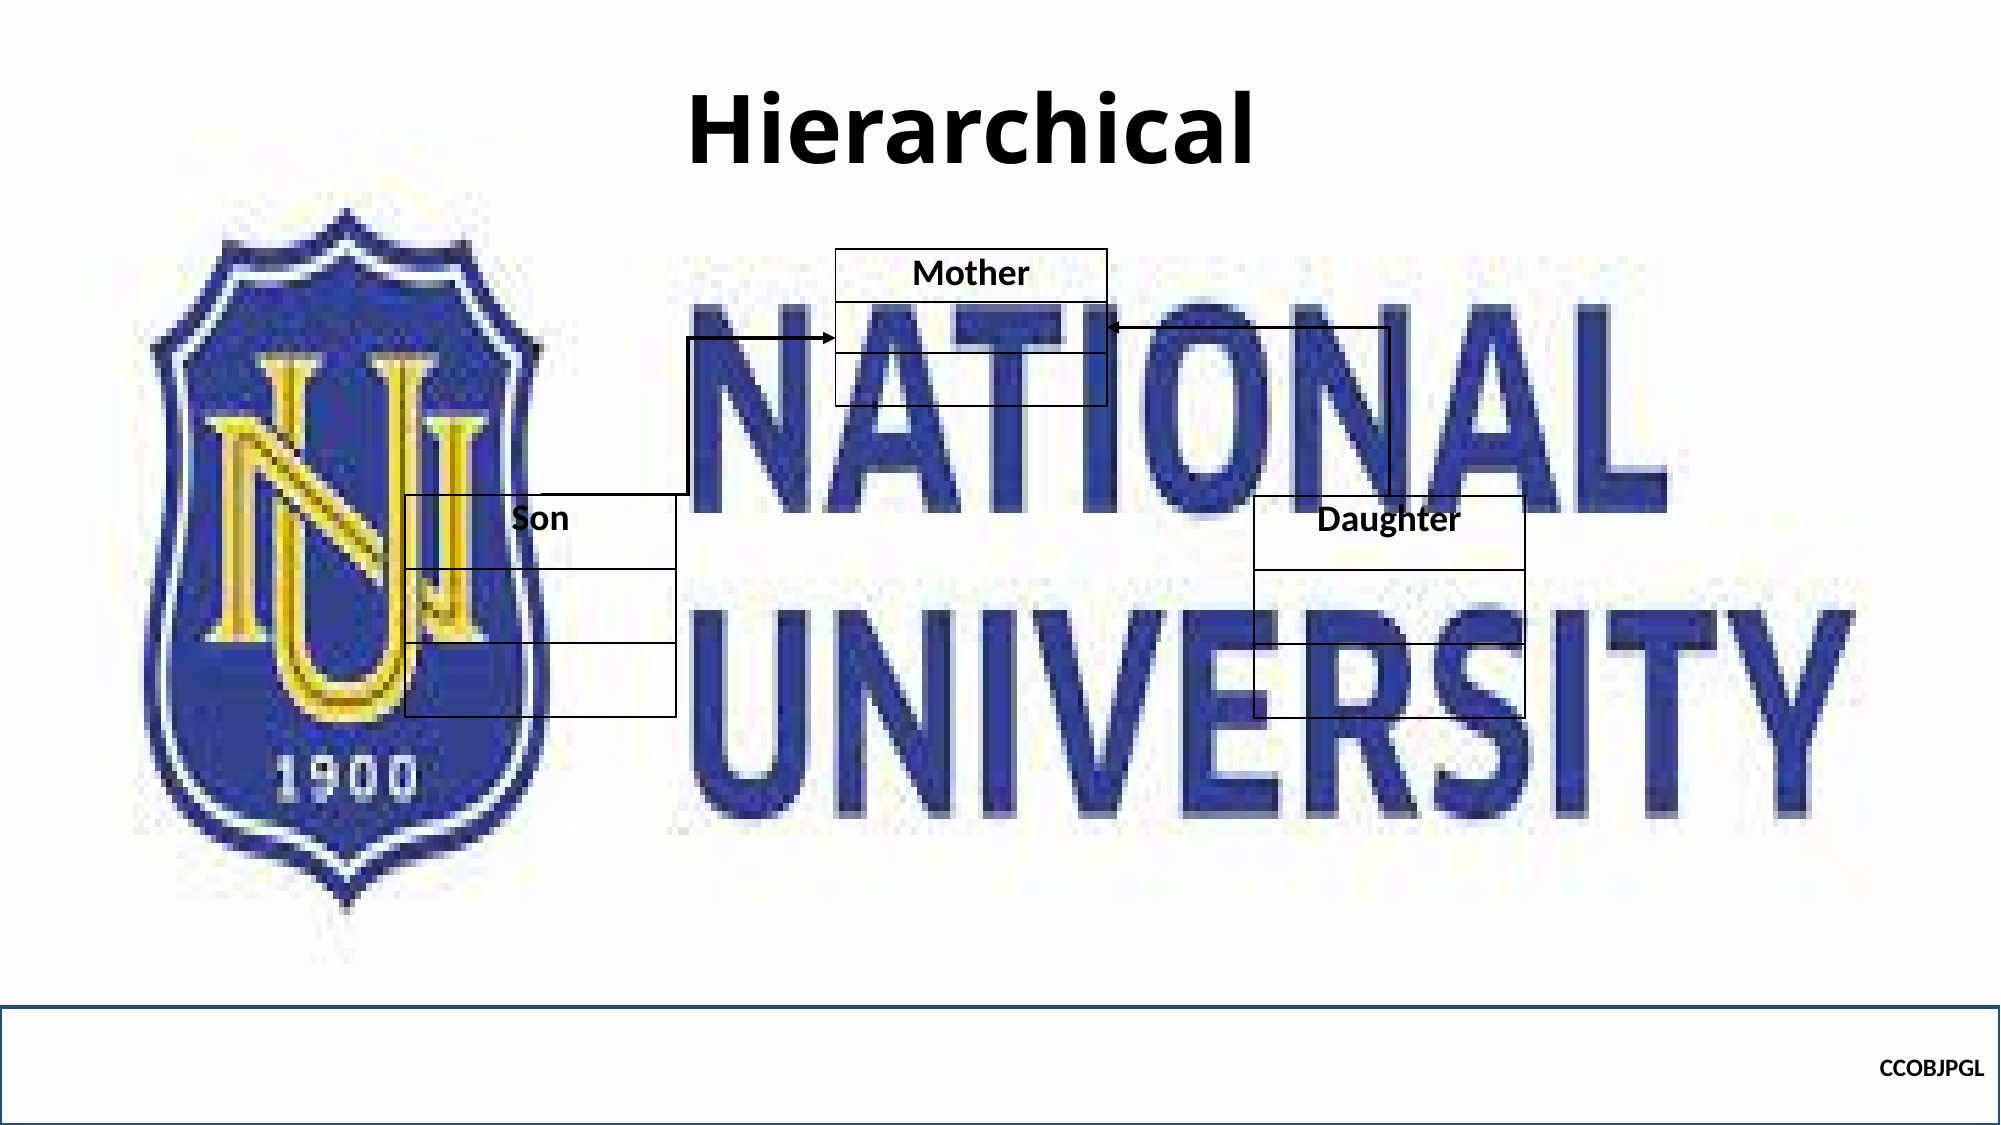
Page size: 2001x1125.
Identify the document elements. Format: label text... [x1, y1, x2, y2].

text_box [609, 268, 767, 564]
table_cell [836, 303, 1106, 352]
table_header Mother [836, 250, 1106, 301]
table_cell [406, 570, 675, 642]
picture [0, 0, 2000, 1007]
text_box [1169, 275, 1327, 559]
table_cell [406, 644, 675, 716]
table_header Son [406, 496, 675, 568]
table_cell [1255, 645, 1524, 717]
title Hierarchical [221, 73, 1722, 192]
footer CCOBJPGL [0, 1007, 2000, 1125]
table_cell [1255, 571, 1524, 643]
table_header Daughter [1255, 497, 1524, 569]
text_box [184, 508, 314, 569]
table_cell [836, 354, 1106, 405]
